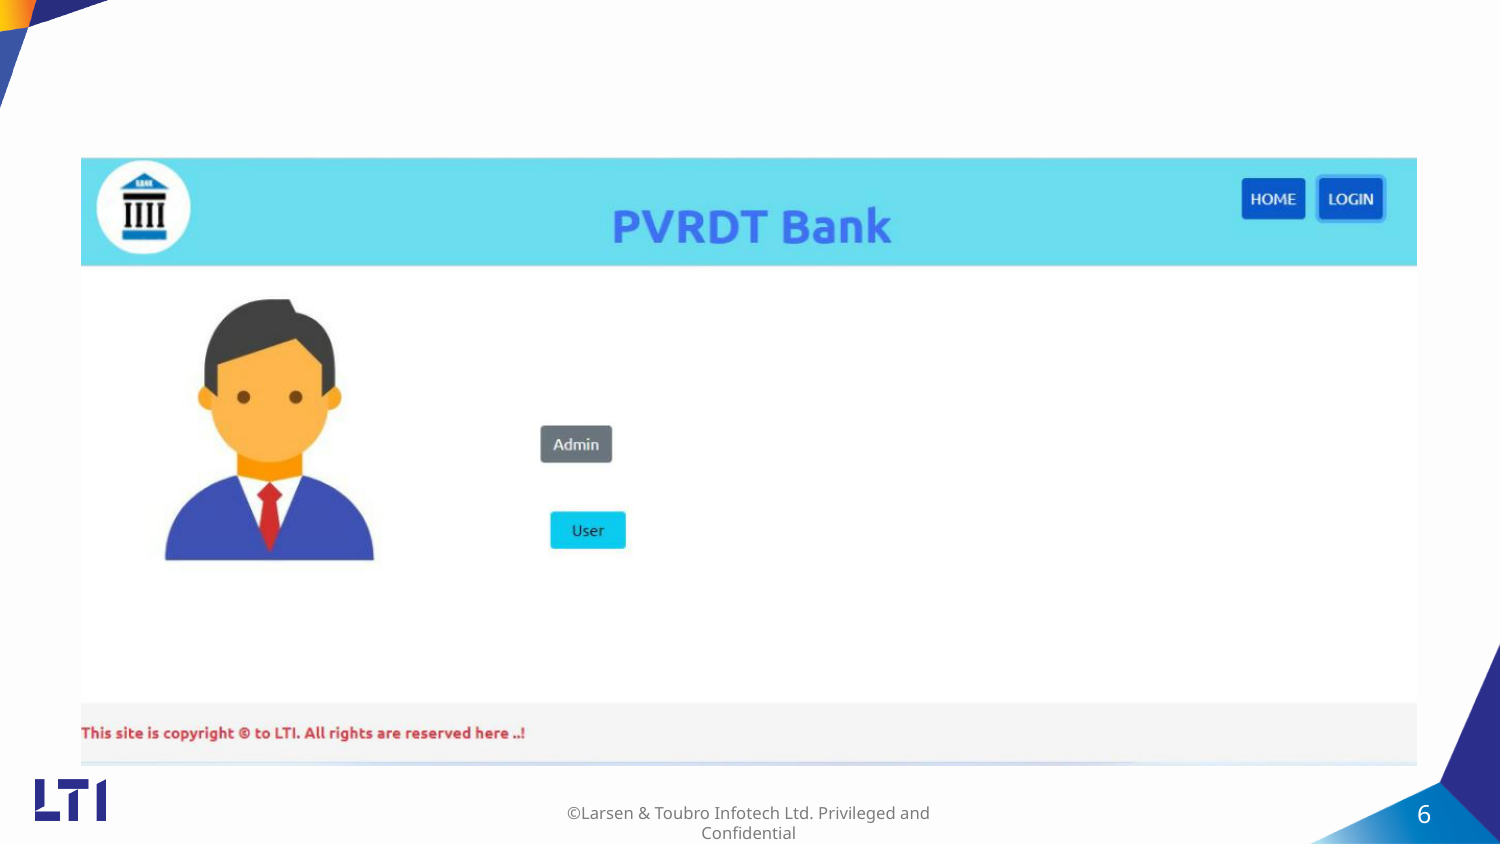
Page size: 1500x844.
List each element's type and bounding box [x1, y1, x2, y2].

picture [35, 779, 106, 821]
picture [1288, 640, 1500, 844]
list [81, 153, 1417, 766]
picture [0, 0, 109, 110]
